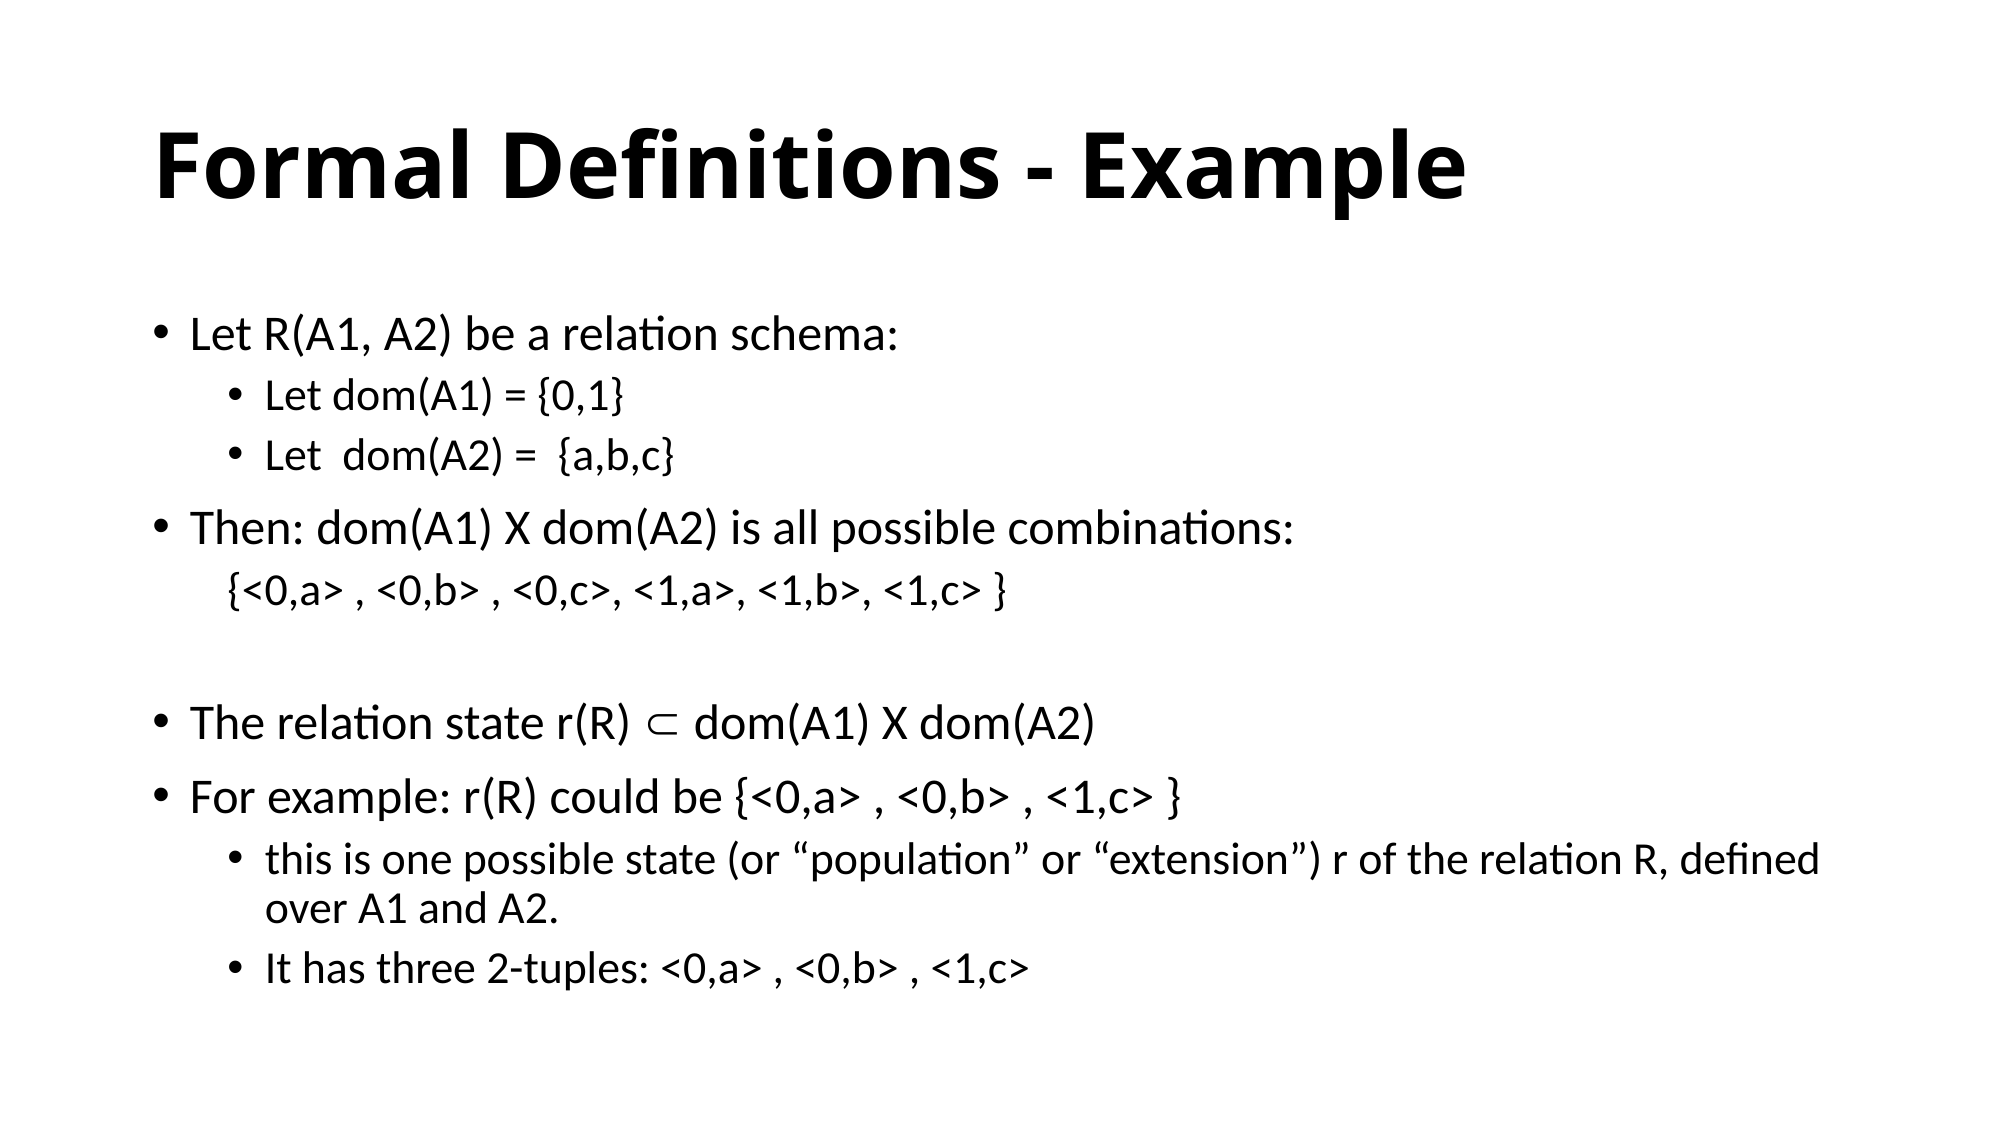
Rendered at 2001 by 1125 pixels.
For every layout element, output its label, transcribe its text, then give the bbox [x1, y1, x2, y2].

list Let R(A1, A2) be a relation schema: Let dom(A1) = {0,1} Let dom(A2) = {a,b,c} Then: dom(A1) X dom(A2) is all possible combinations: {<0,a> , <0,b> , <0,c>, <1,a>, <1,b>, <1,c> } The relation state r(R)  dom(A1) X dom(A2) For example: r(R) could be {<0,a> , <0,b> , <1,c> } this is one possible state (or “population” or “extension”) r of the relation R, defined over A1 and A2. It has three 2-tuples: <0,a> , <0,b> , <1,c> [137, 299, 1863, 1014]
title Formal Definitions - Example [137, 59, 1863, 278]
